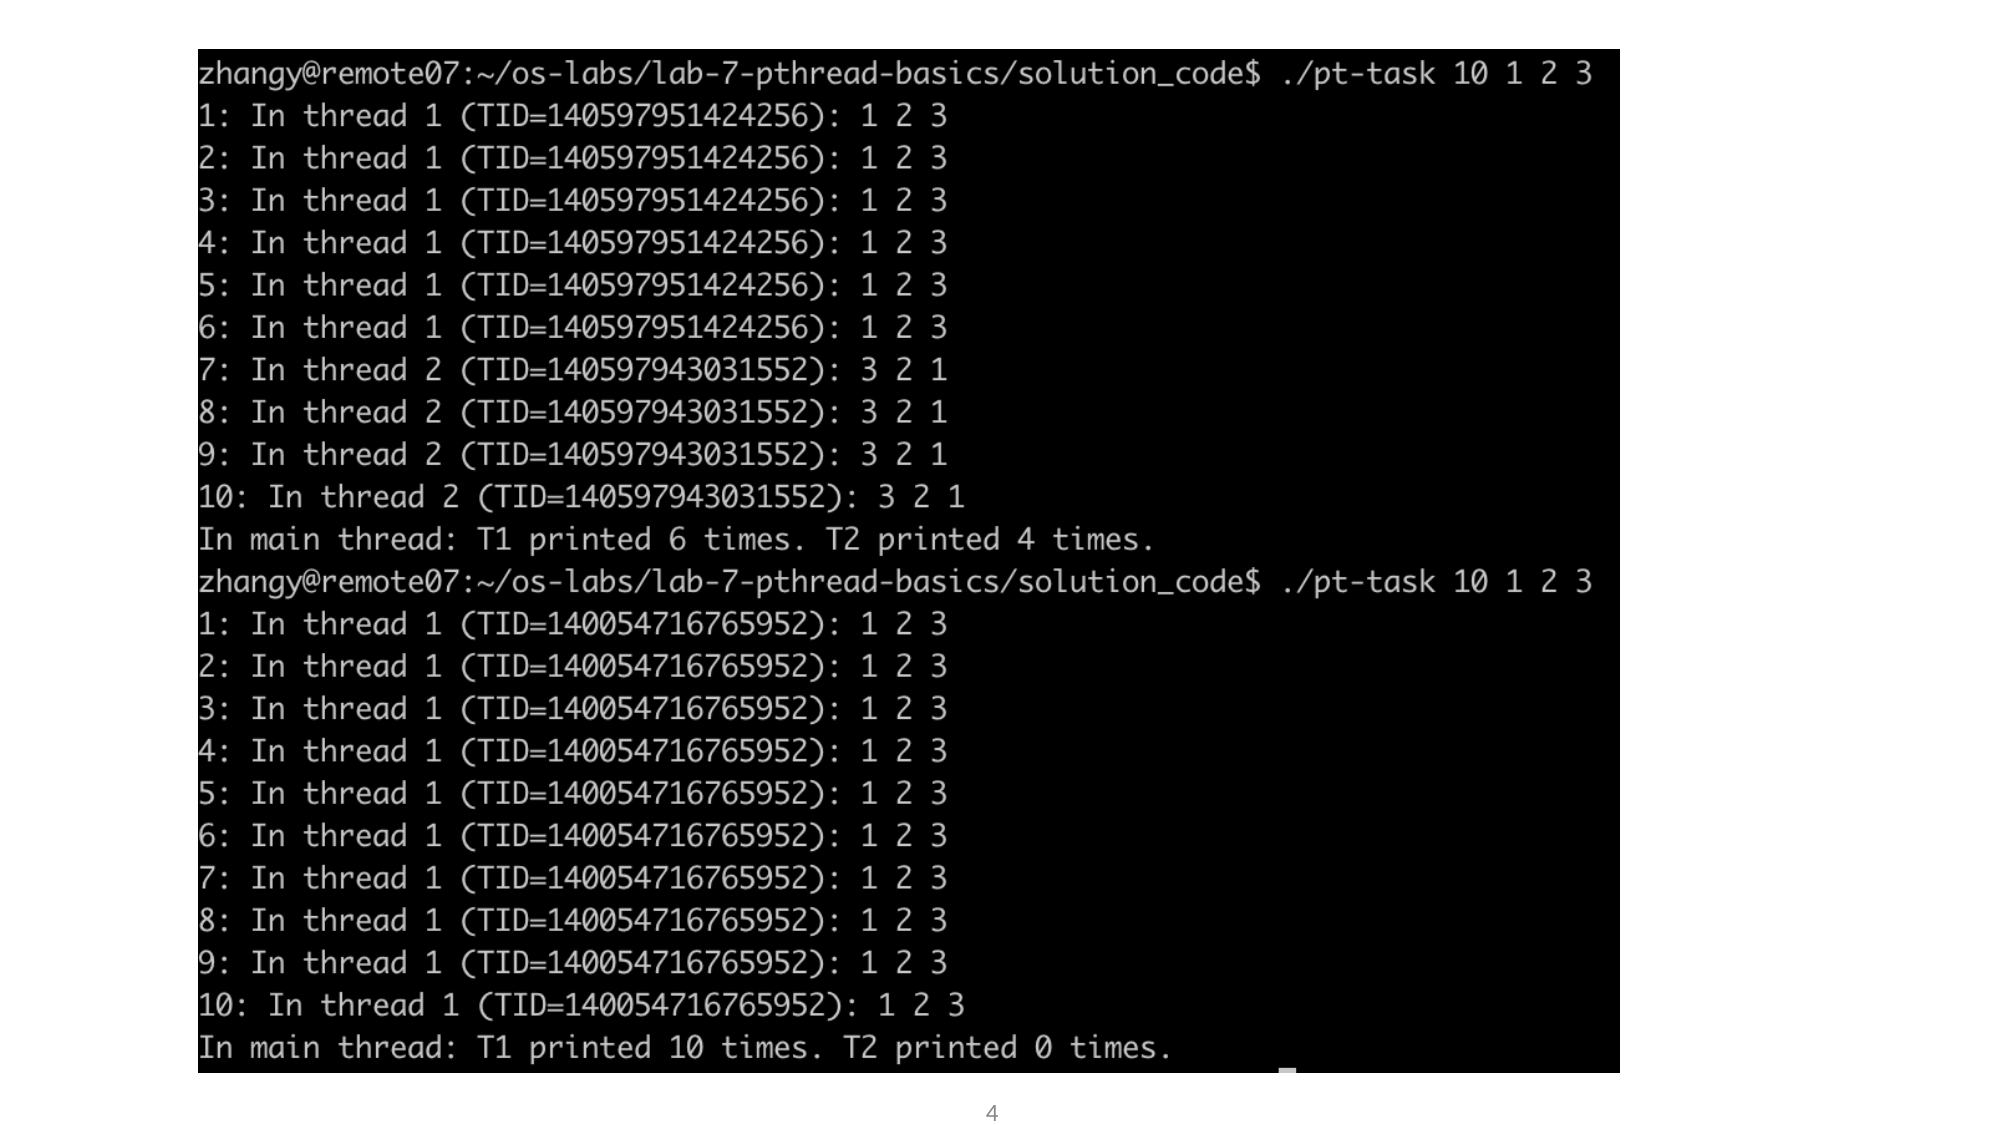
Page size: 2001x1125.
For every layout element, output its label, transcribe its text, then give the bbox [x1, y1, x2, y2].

picture [198, 48, 1620, 1073]
slide_number ‹#› [947, 1100, 1037, 1122]
